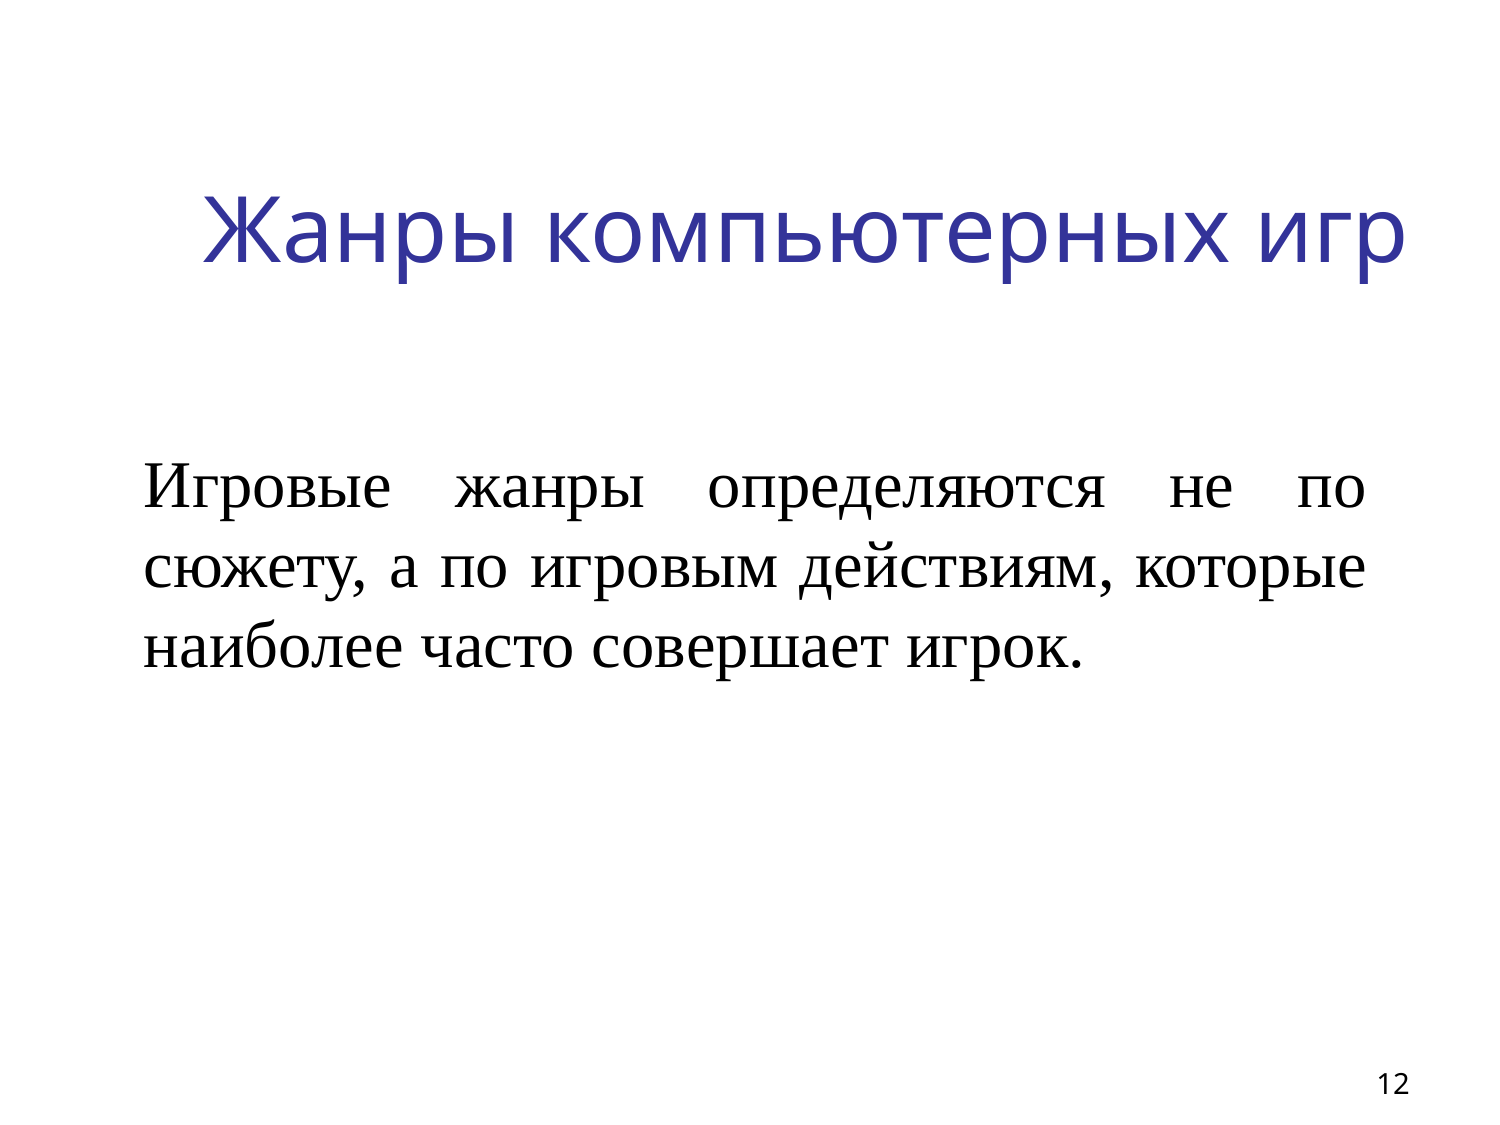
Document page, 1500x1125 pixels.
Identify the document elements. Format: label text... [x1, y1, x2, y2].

slide_number 12 [1112, 1037, 1425, 1113]
text_box Игровые жанры определяются не по сюжету, а по игровым действиям, которые наиболее часто совершает игрок. [128, 433, 1383, 689]
title Жанры компьютерных игр [188, 101, 1468, 289]
